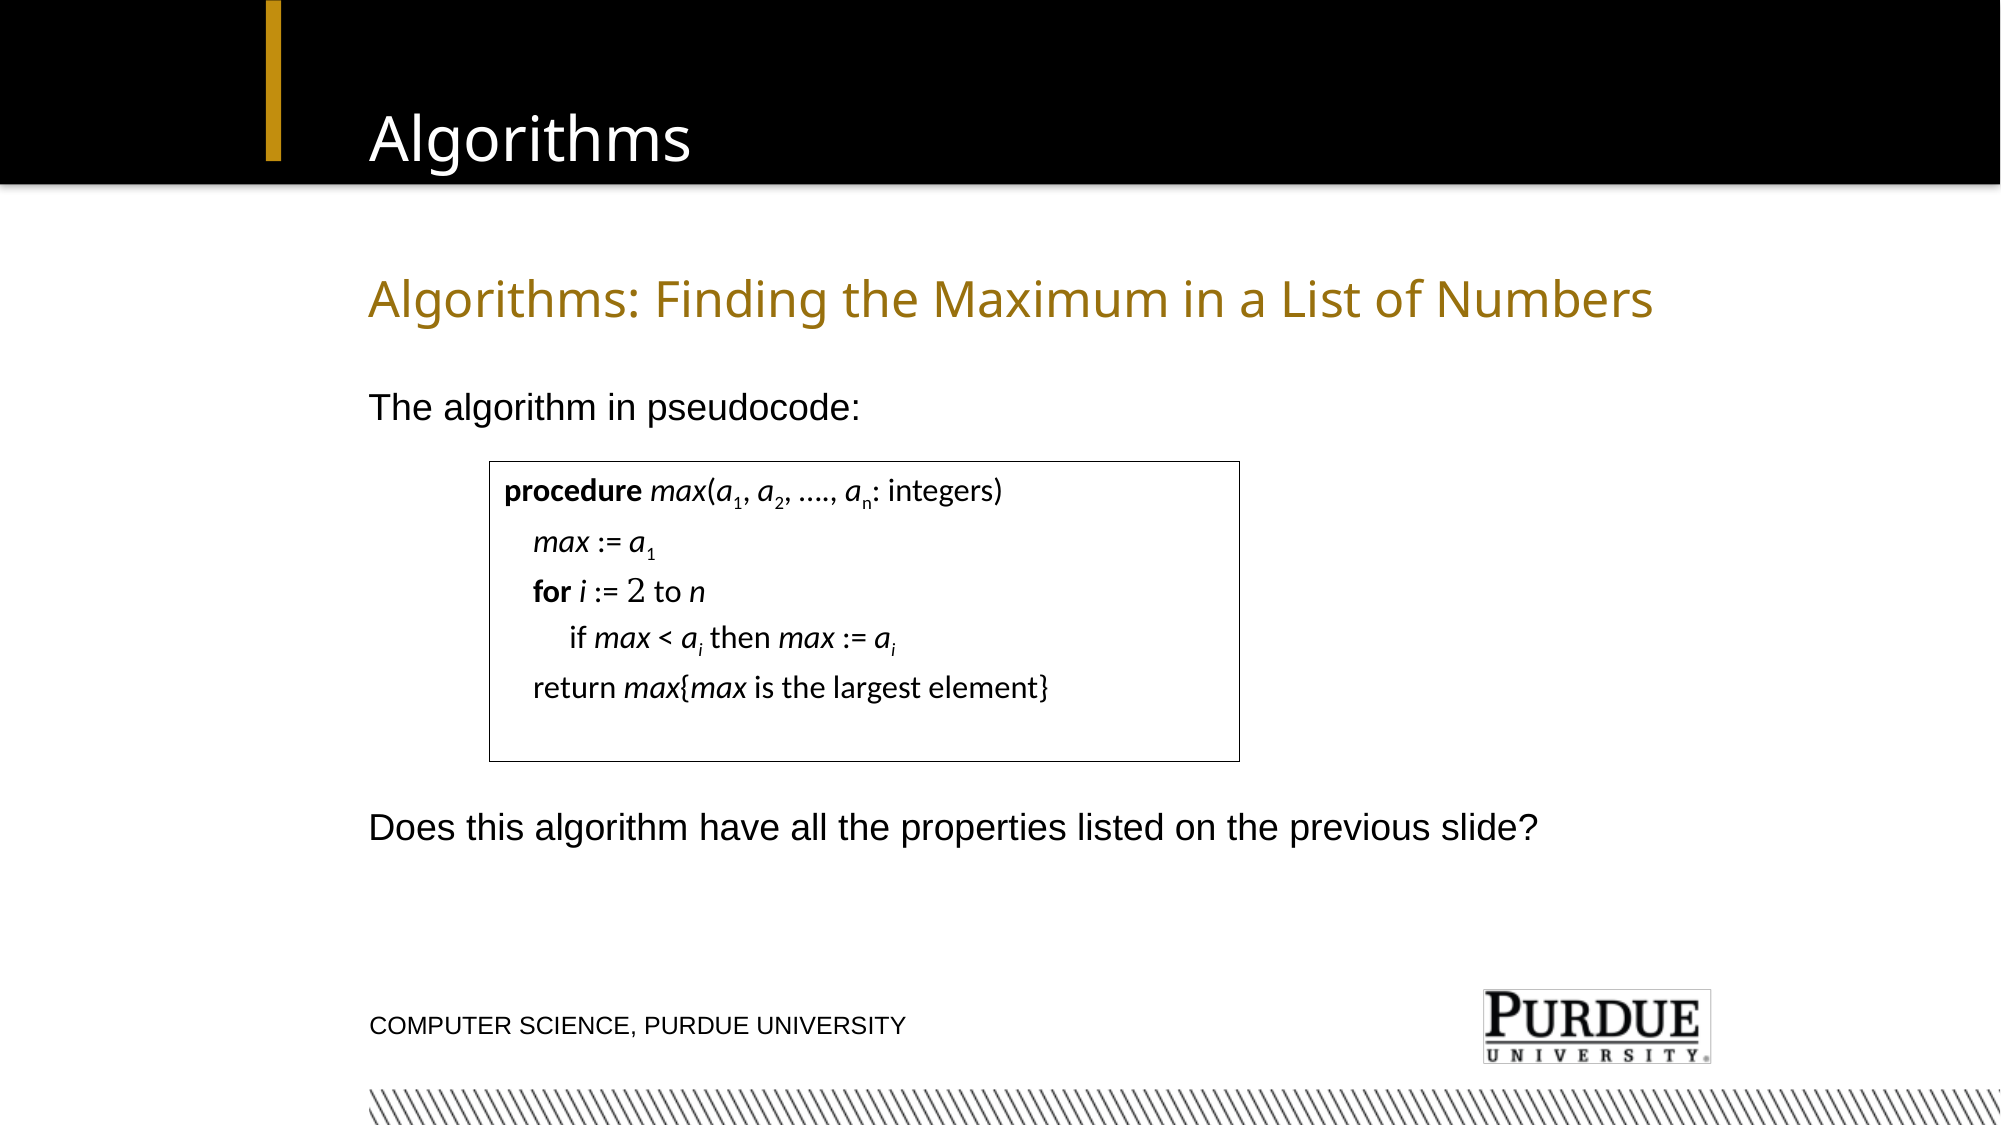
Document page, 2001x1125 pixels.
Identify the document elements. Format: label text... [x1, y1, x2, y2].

list Algorithms: Finding the Maximum in a List of Numbers [368, 267, 1704, 337]
text_box procedure max(a1, a2, …., an: integers) max := a1 for i := 2 to n if max < ai then max := ai return max{max is the largest element} [489, 461, 1240, 762]
title Algorithms [369, 98, 1704, 186]
text_box The algorithm in pseudocode: Does this algorithm have all the properties listed on the previous slide? [368, 382, 1719, 1125]
